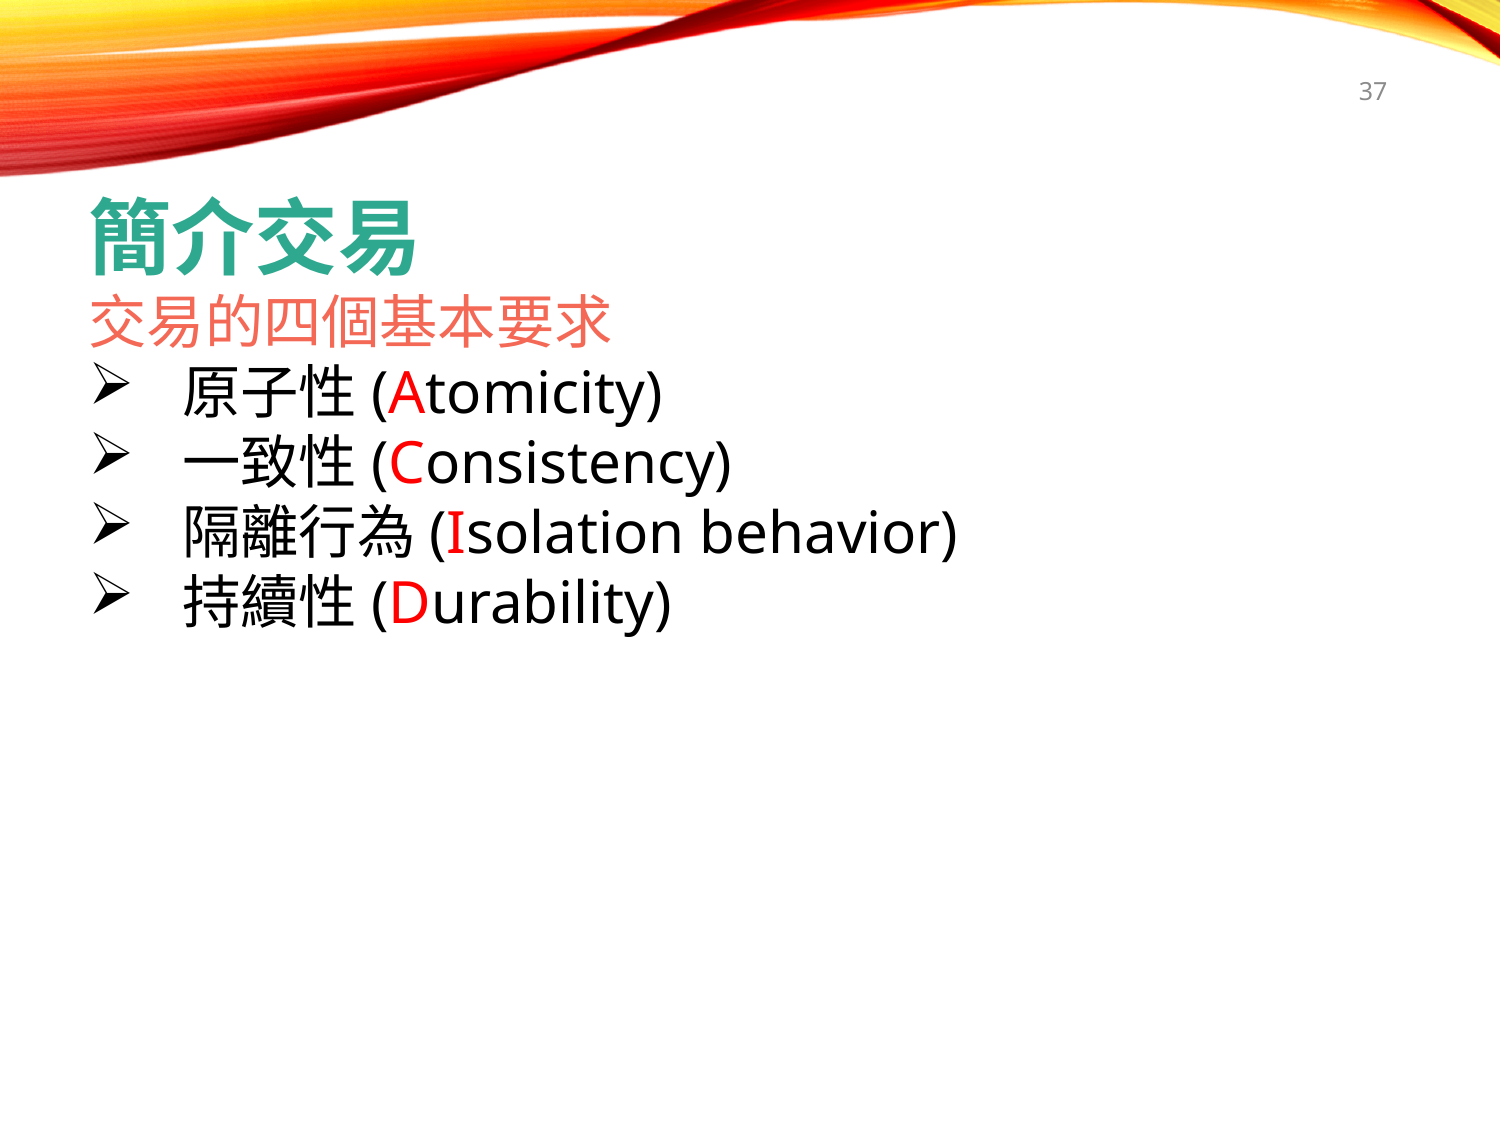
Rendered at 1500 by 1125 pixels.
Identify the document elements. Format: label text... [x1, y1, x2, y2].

slide_number 37 [1078, 62, 1403, 123]
text_box 簡介交易 交易的四個基本要求 原子性(Atomicity) 一致性(Consistency) 隔離行為(Isolation behavior) 持續性(Durability) [0, 178, 1500, 643]
picture [0, 0, 1500, 178]
